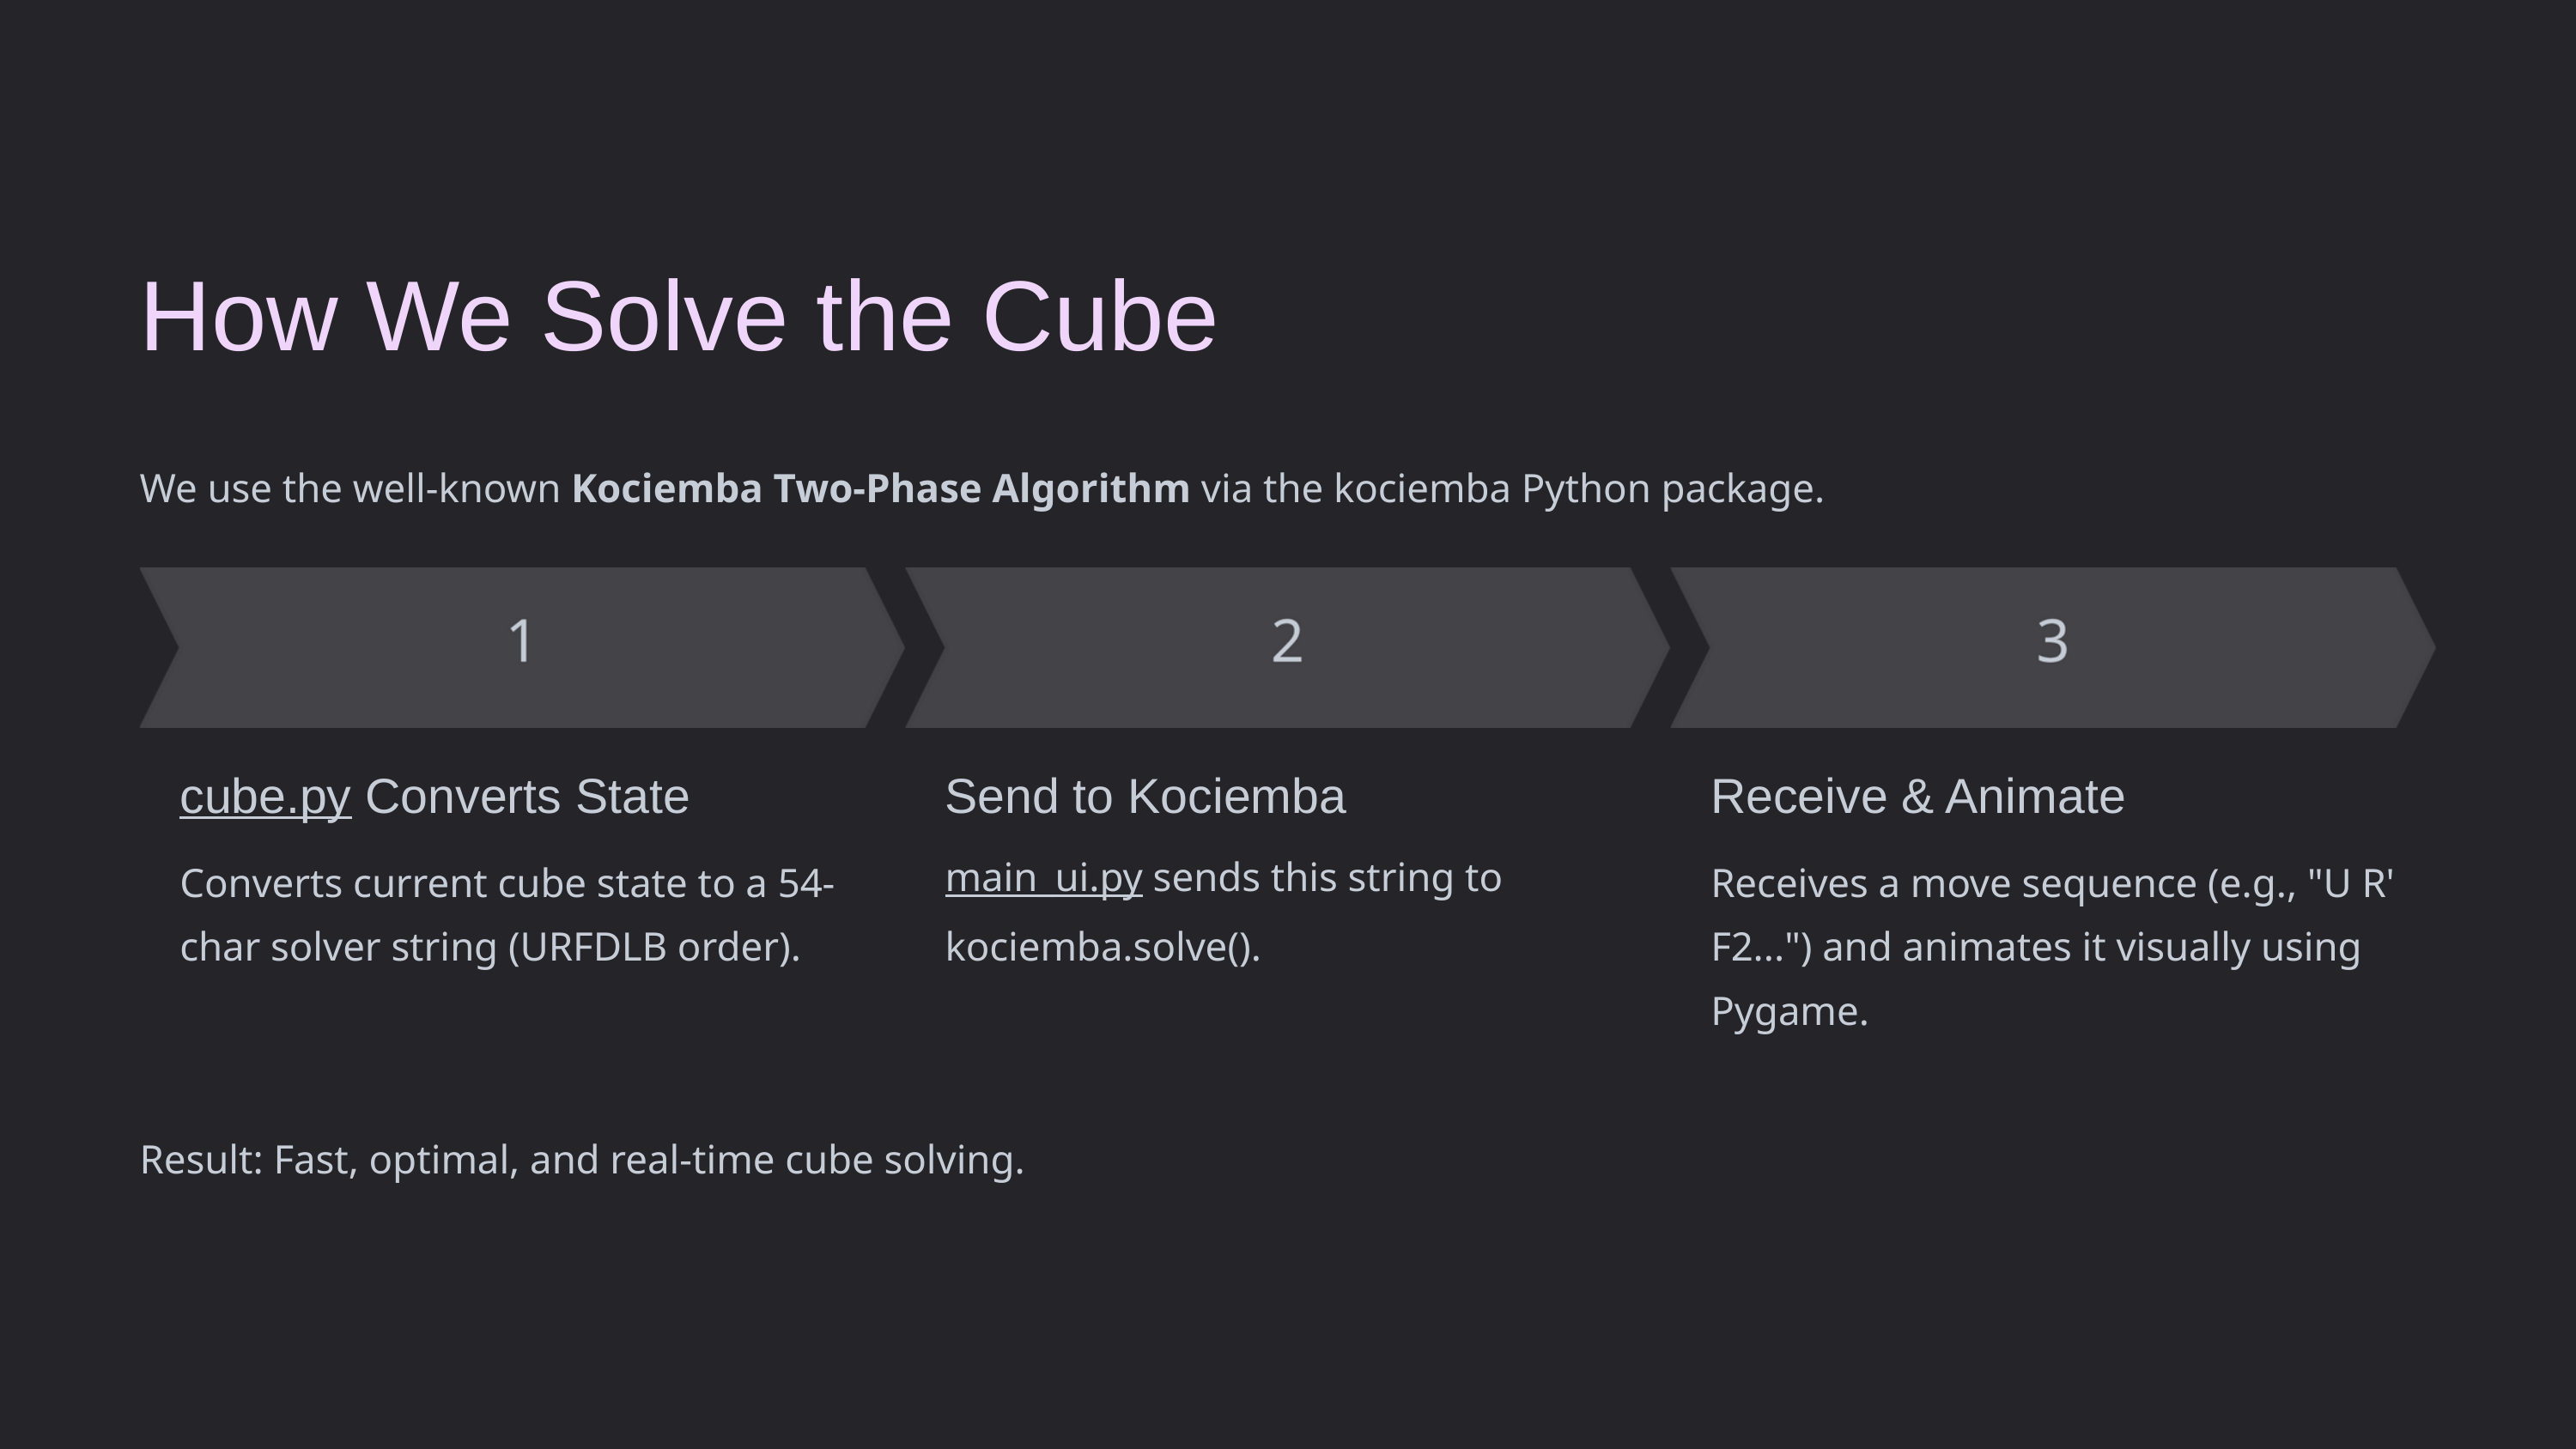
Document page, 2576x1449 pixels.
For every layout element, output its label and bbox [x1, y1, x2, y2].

text_box [0, 0, 2576, 1449]
text_box [904, 567, 1668, 728]
text_box [1670, 567, 2437, 728]
text_box [139, 567, 902, 728]
